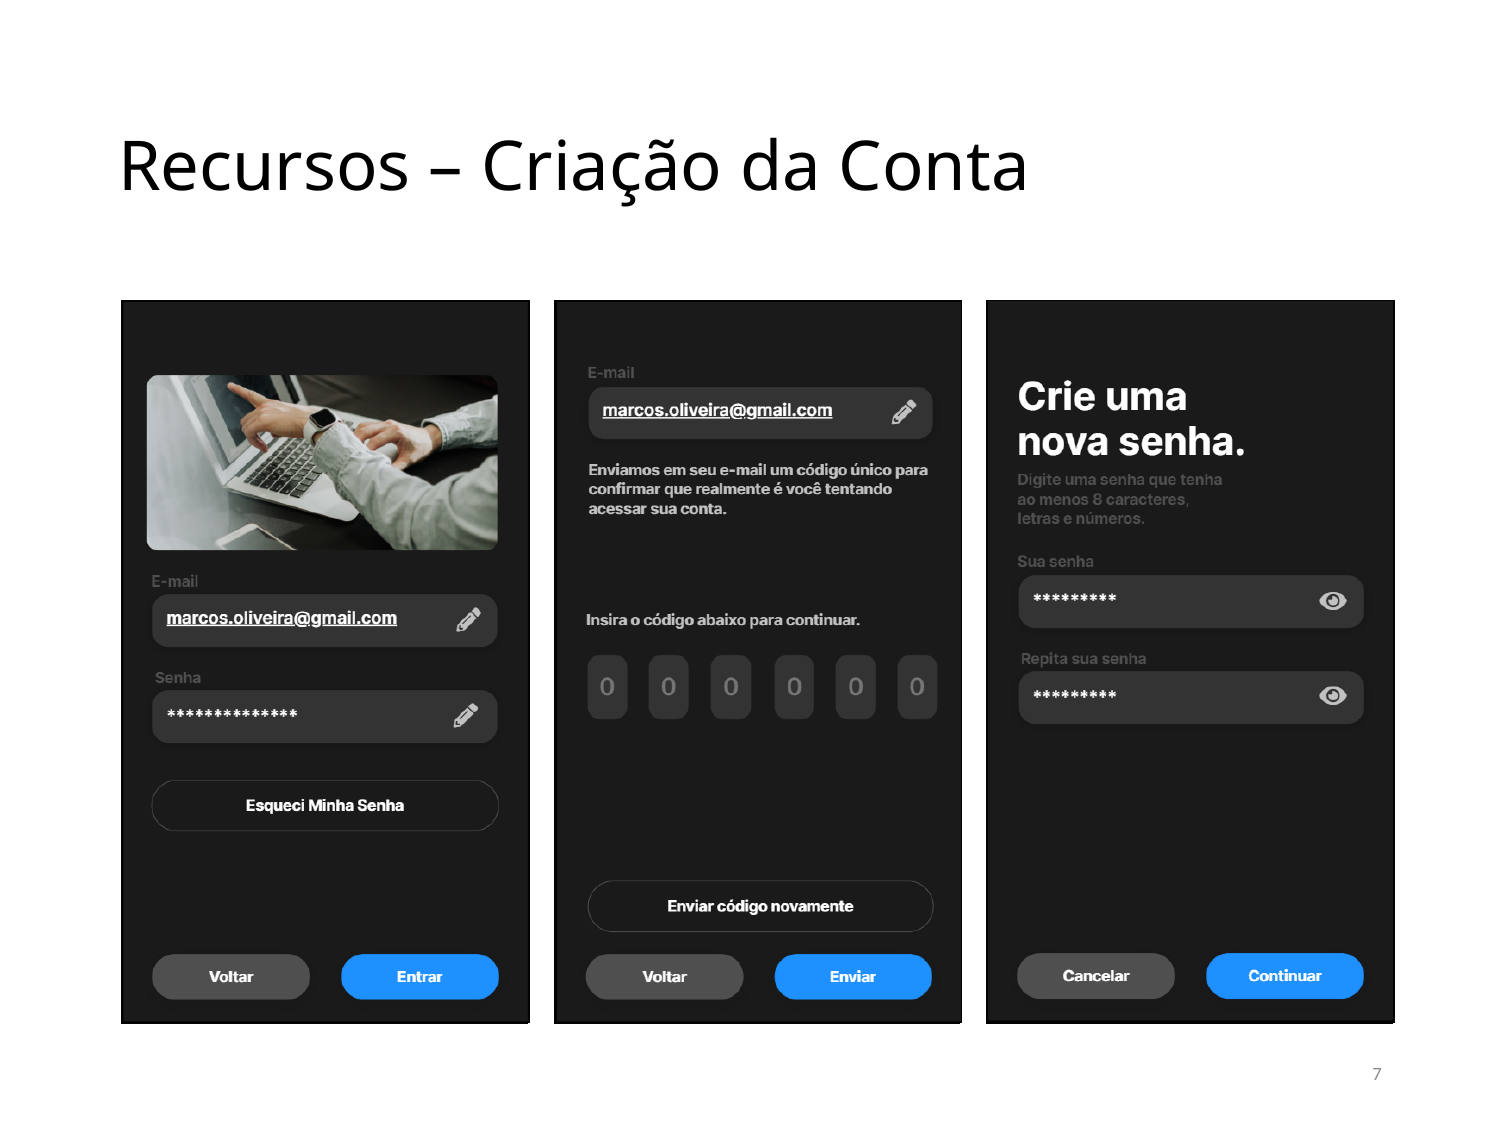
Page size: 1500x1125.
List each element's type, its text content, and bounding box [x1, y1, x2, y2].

picture [121, 300, 530, 1024]
picture [554, 300, 962, 1024]
title Recursos – Criação da Conta [103, 59, 1397, 278]
picture [986, 300, 1395, 1024]
slide_number 7 [1059, 1042, 1397, 1103]
